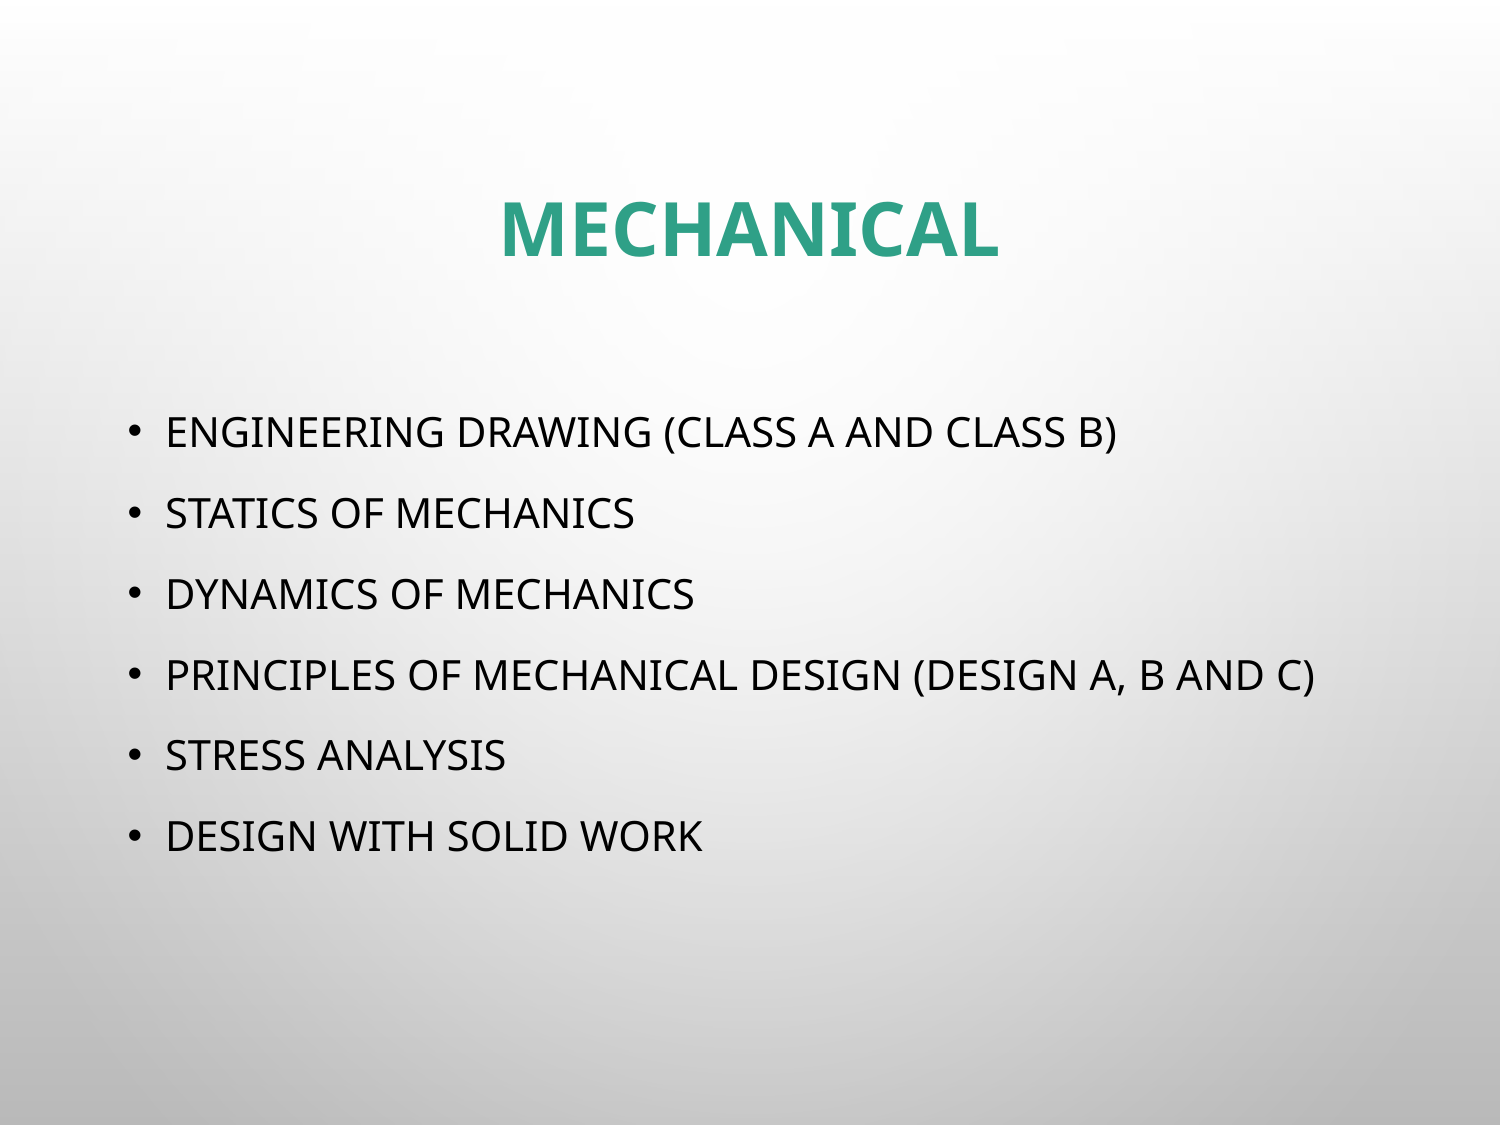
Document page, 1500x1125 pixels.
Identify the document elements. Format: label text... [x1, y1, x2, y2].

list Engineering Drawing (Class A and Class B) Statics of Mechanics Dynamics of Mechanics Principles of Mechanical Design (Design A, B and C) Stress Analysis Design with Solid Work [112, 388, 1388, 950]
title Mechanical [112, 101, 1388, 364]
picture [0, 0, 1500, 1125]
